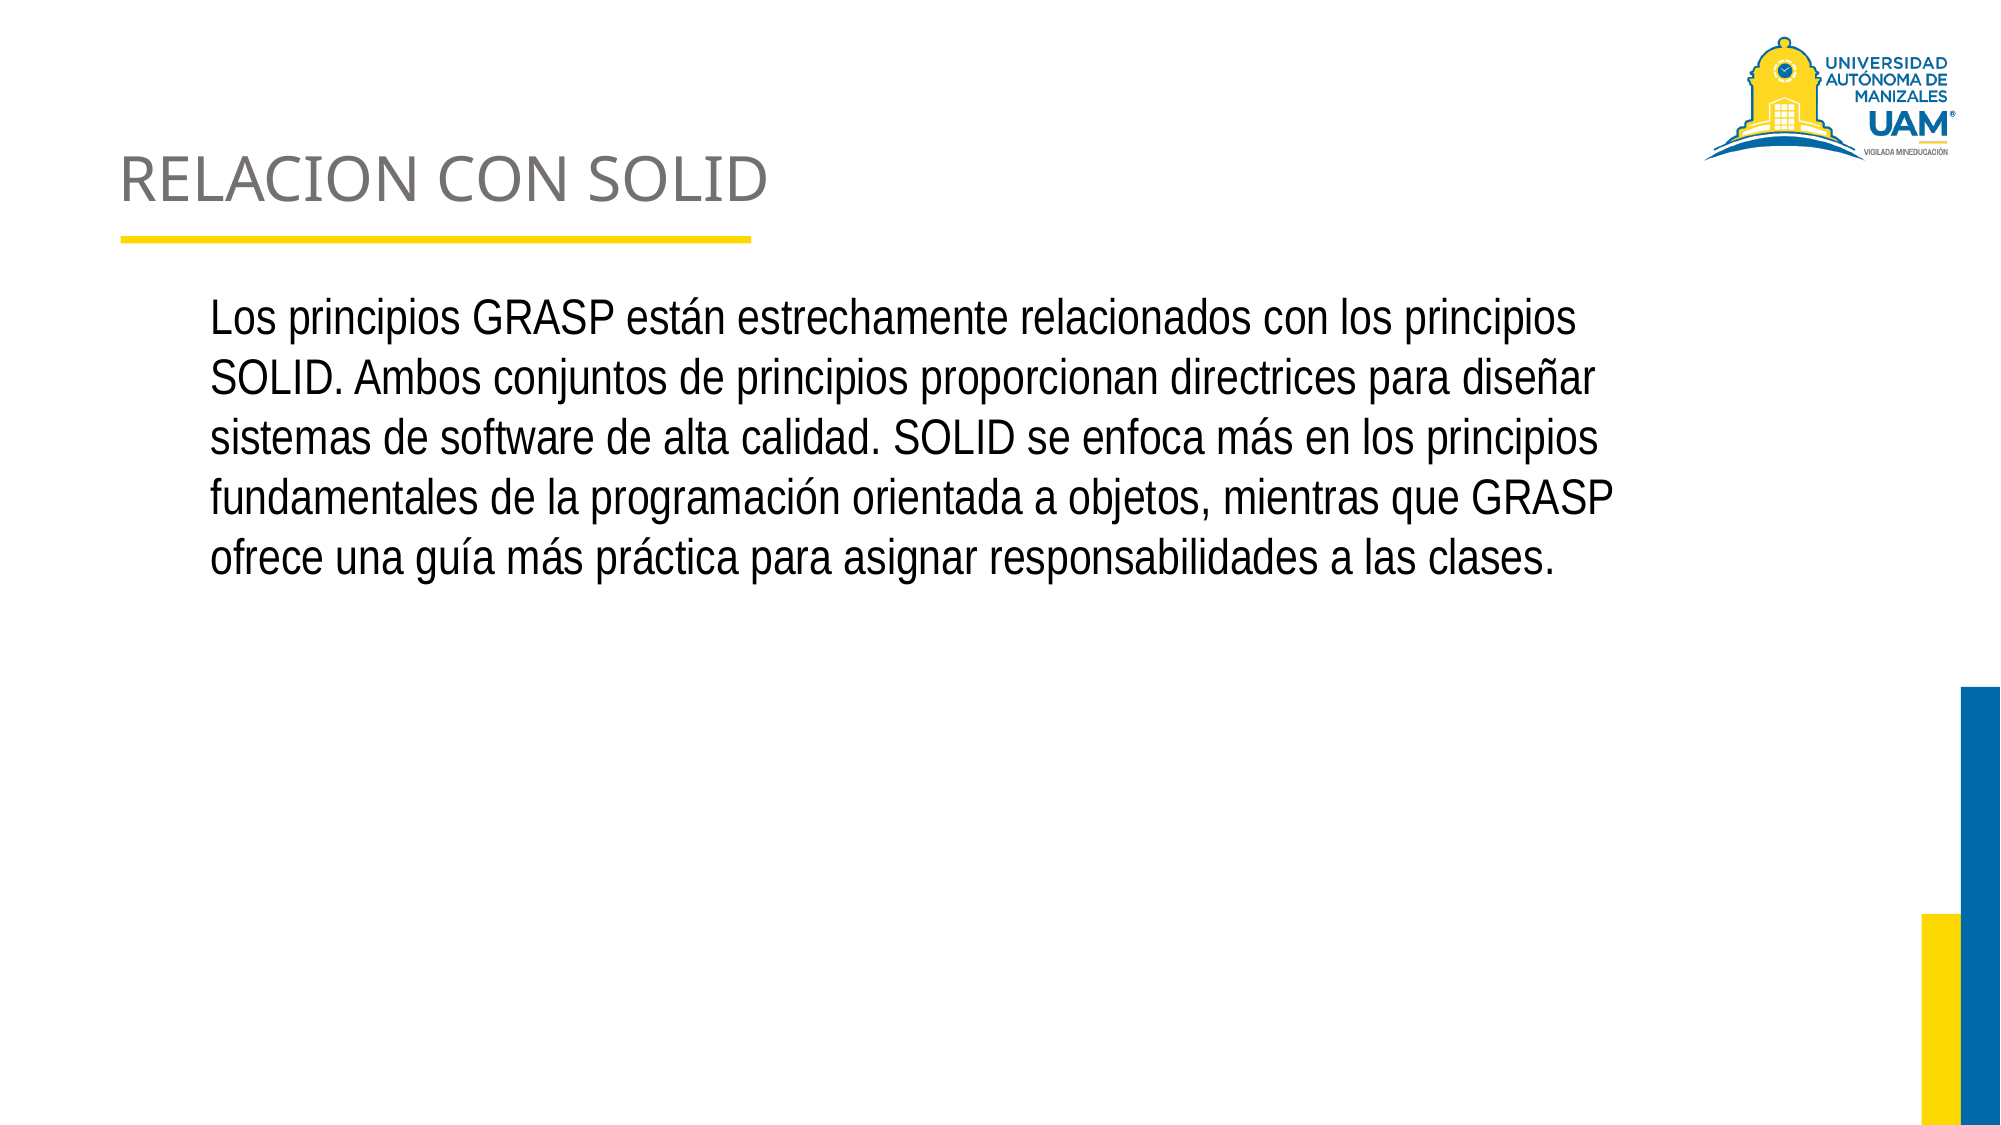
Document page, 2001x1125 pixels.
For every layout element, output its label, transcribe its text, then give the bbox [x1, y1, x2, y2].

title RELACION CON SOLID [103, 96, 1829, 267]
text_box [120, 236, 752, 244]
picture [1683, 13, 1976, 184]
list Los principios GRASP están estrechamente relacionados con los principios SOLID. Ambos conjuntos de principios proporcionan directrices para diseñar sistemas de software de alta calidad. SOLID se enfoca más en los principios fundamentales de la programación orientada a objetos, mientras que GRASP ofrece una guía más práctica para asignar responsabilidades a las clases. [120, 276, 1703, 1065]
